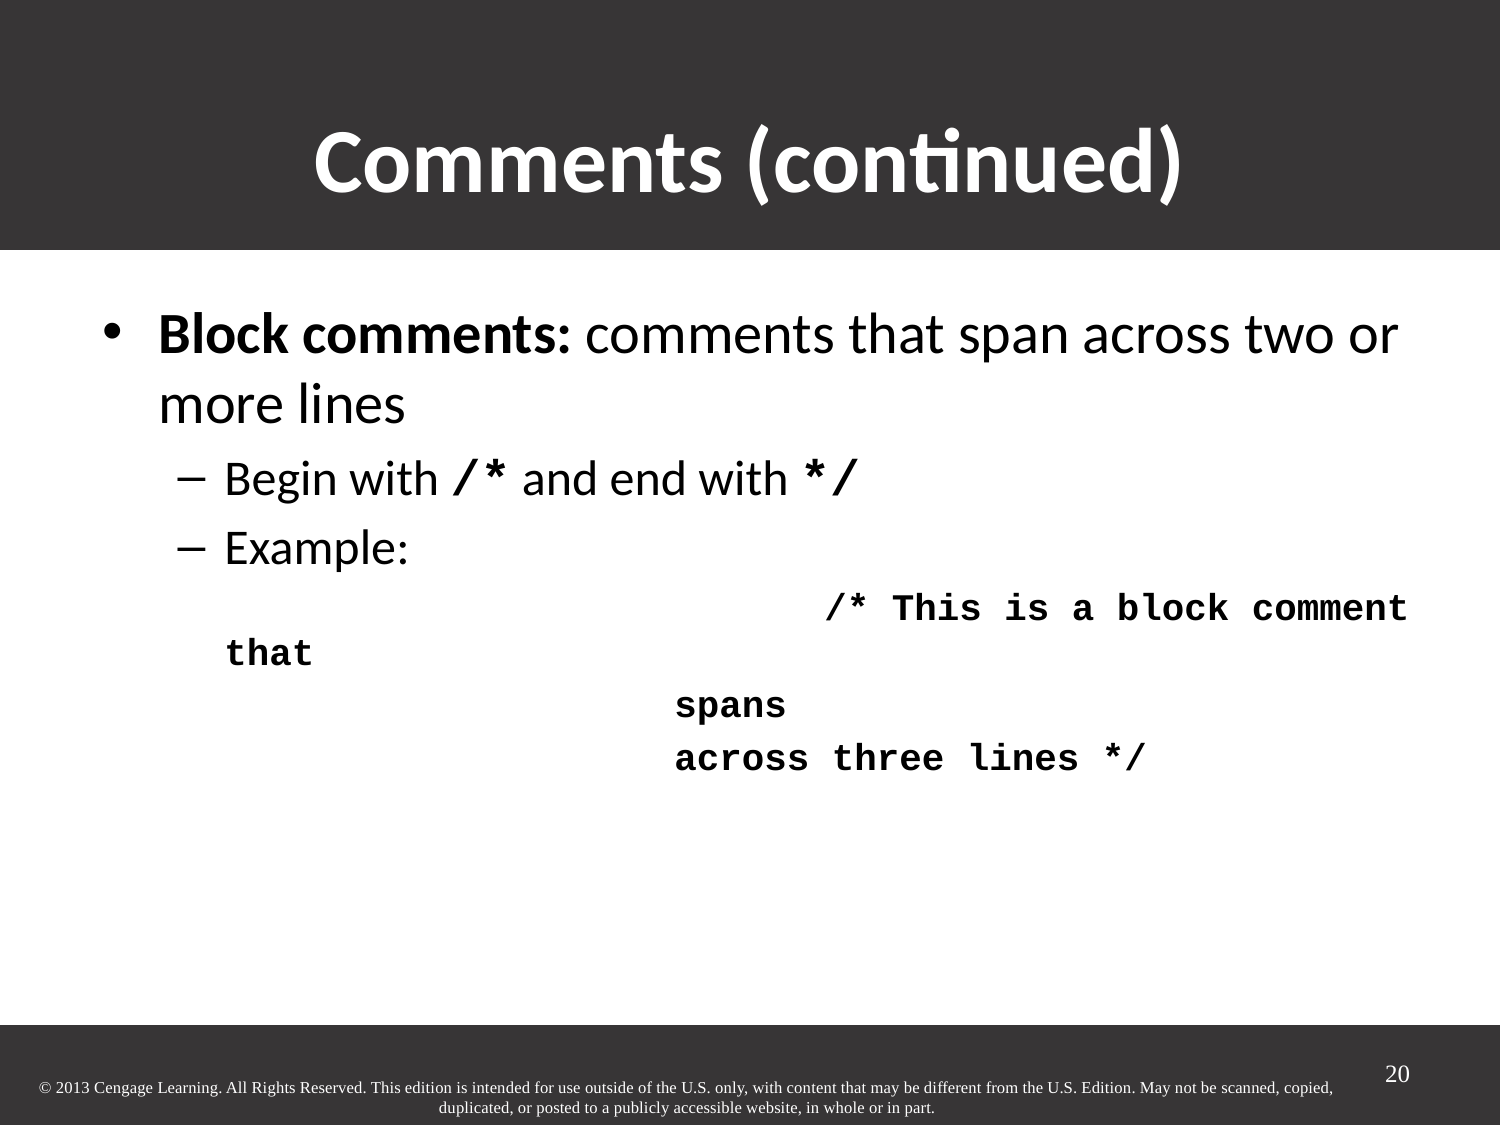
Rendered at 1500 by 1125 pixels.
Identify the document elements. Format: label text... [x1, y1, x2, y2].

text_box © 2013 Cengage Learning. All Rights Reserved. This edition is intended for use outside of the U.S. only, with content that may be different from the U.S. Edition. May not be scanned, copied, duplicated, or posted to a publicly accessible website, in whole or in part. [0, 1069, 1375, 1125]
list Block comments: comments that span across two or more lines Begin with /* and end with */ Example: /* This is a block comment that spans across three lines */ [87, 287, 1426, 988]
title Comments (continued)‏ [87, 58, 1413, 255]
slide_number 20 [1074, 1042, 1425, 1103]
